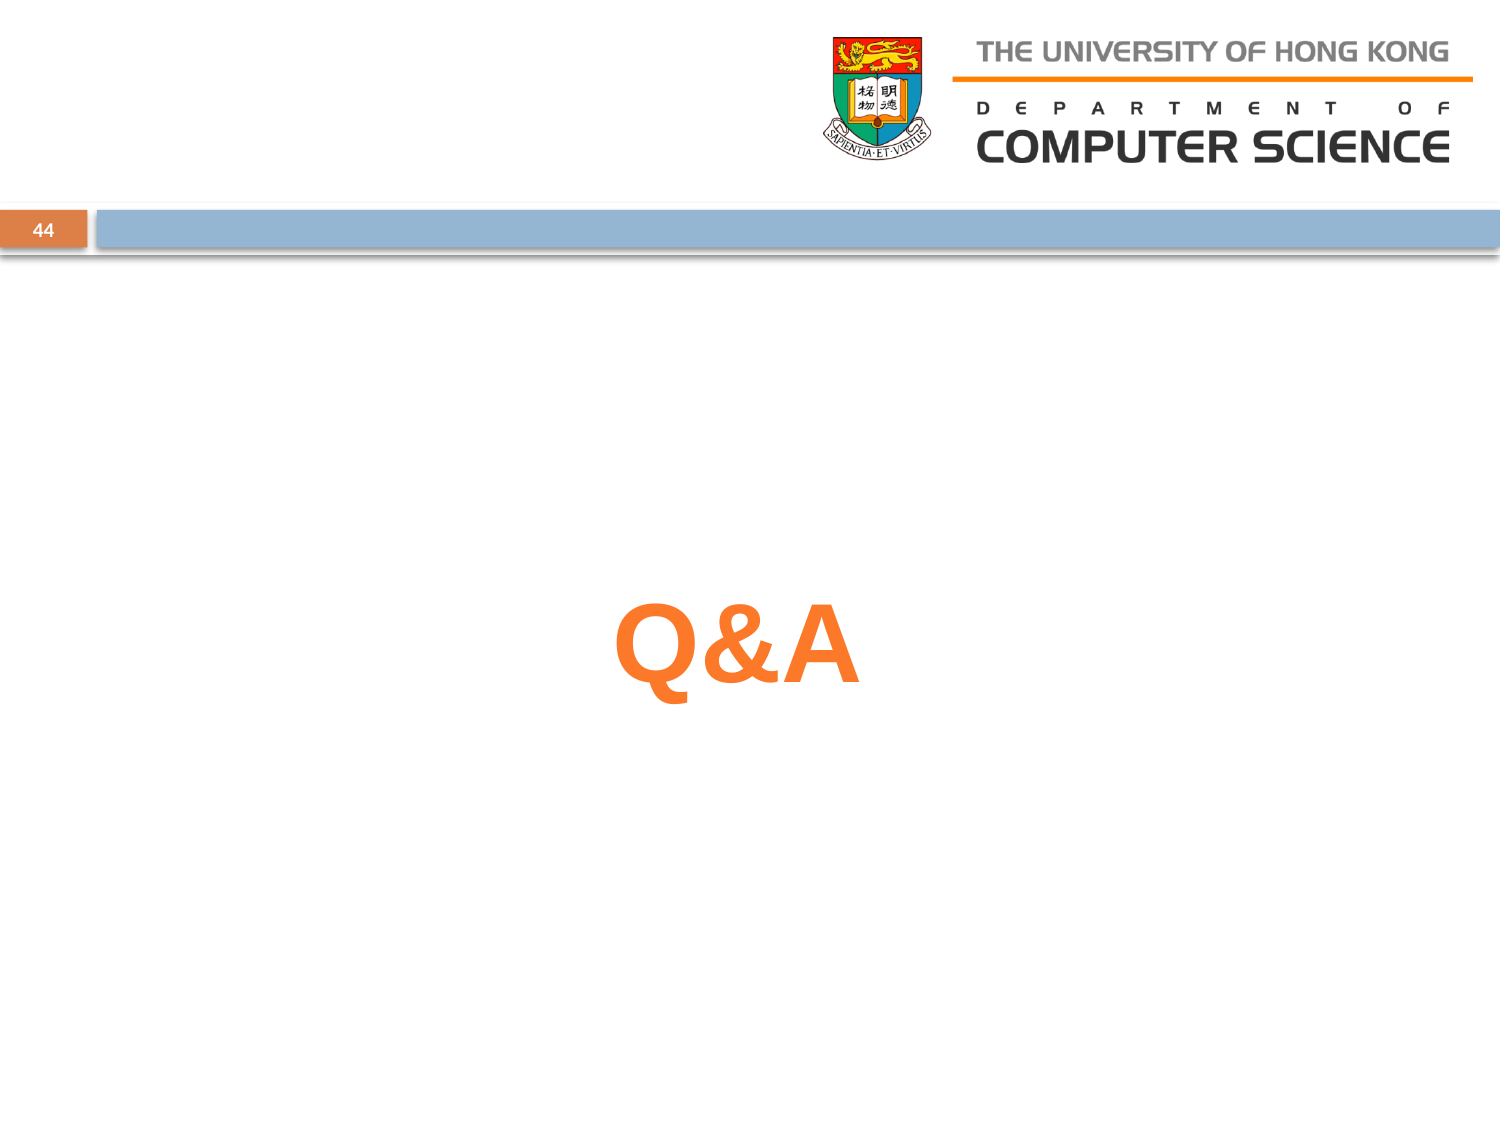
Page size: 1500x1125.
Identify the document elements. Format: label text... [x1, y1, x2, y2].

slide_number 44 [0, 208, 88, 249]
text_box Q&A [598, 562, 878, 713]
picture [823, 37, 1473, 163]
